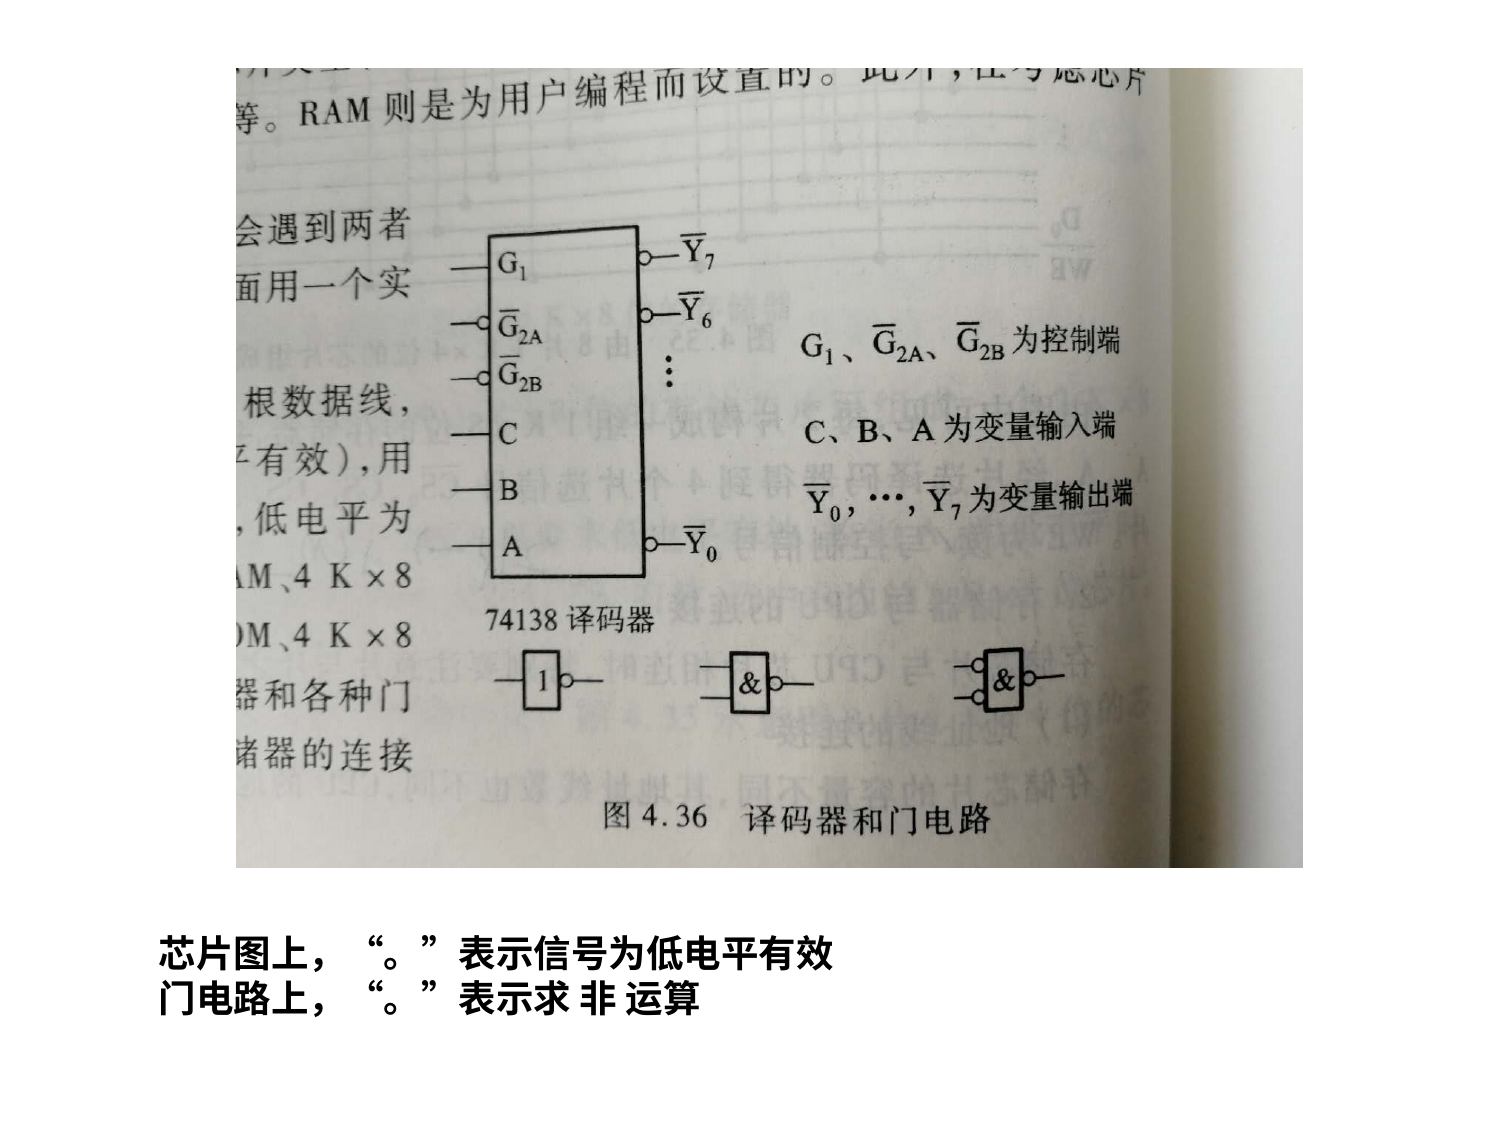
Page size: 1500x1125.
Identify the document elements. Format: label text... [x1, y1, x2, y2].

text_box 芯片图上，“。”表示信号为低电平有效 门电路上，“。”表示求 非 运算 [143, 922, 904, 1028]
picture [236, 68, 1303, 868]
